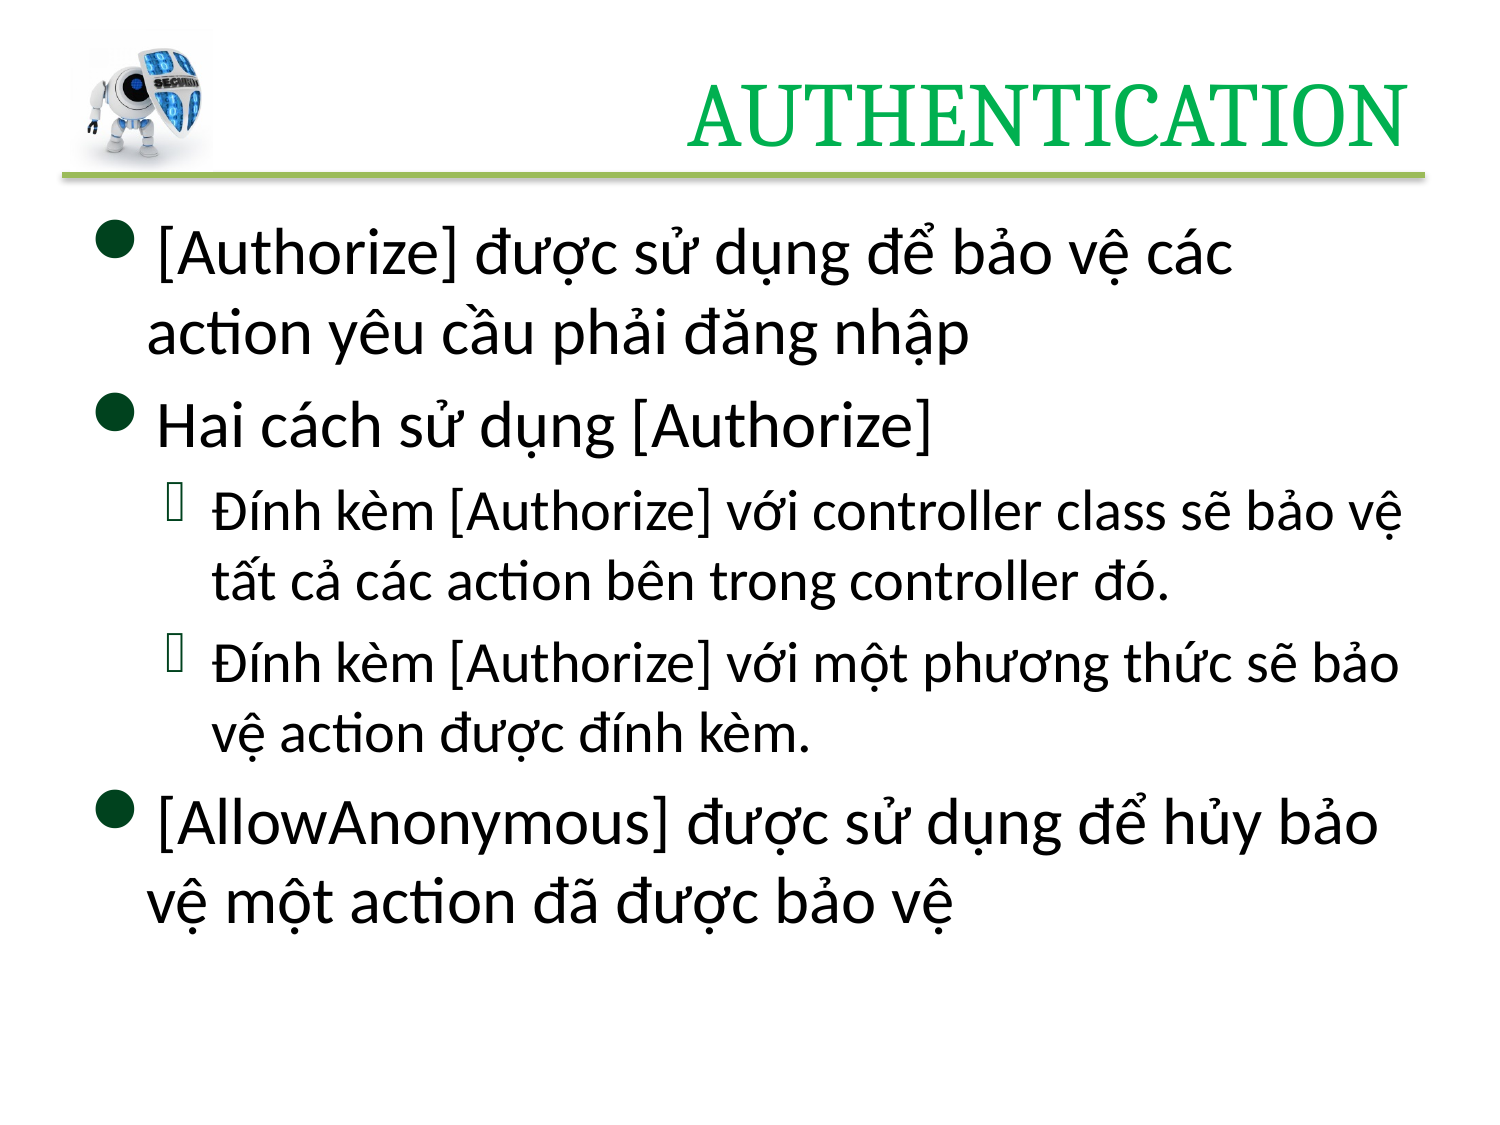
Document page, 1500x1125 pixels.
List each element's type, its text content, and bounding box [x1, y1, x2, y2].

title Authentication [217, 45, 1425, 175]
picture [70, 29, 213, 172]
list [Authorize] được sử dụng để bảo vệ các action yêu cầu phải đăng nhập Hai cách sử dụng [Authorize] Đính kèm [Authorize] với controller class sẽ bảo vệ tất cả các action bên trong controller đó. Đính kèm [Authorize] với một phương thức sẽ bảo vệ action được đính kèm. [AllowAnonymous] được sử dụng để hủy bảo vệ một action đã được bảo vệ [75, 200, 1425, 1005]
